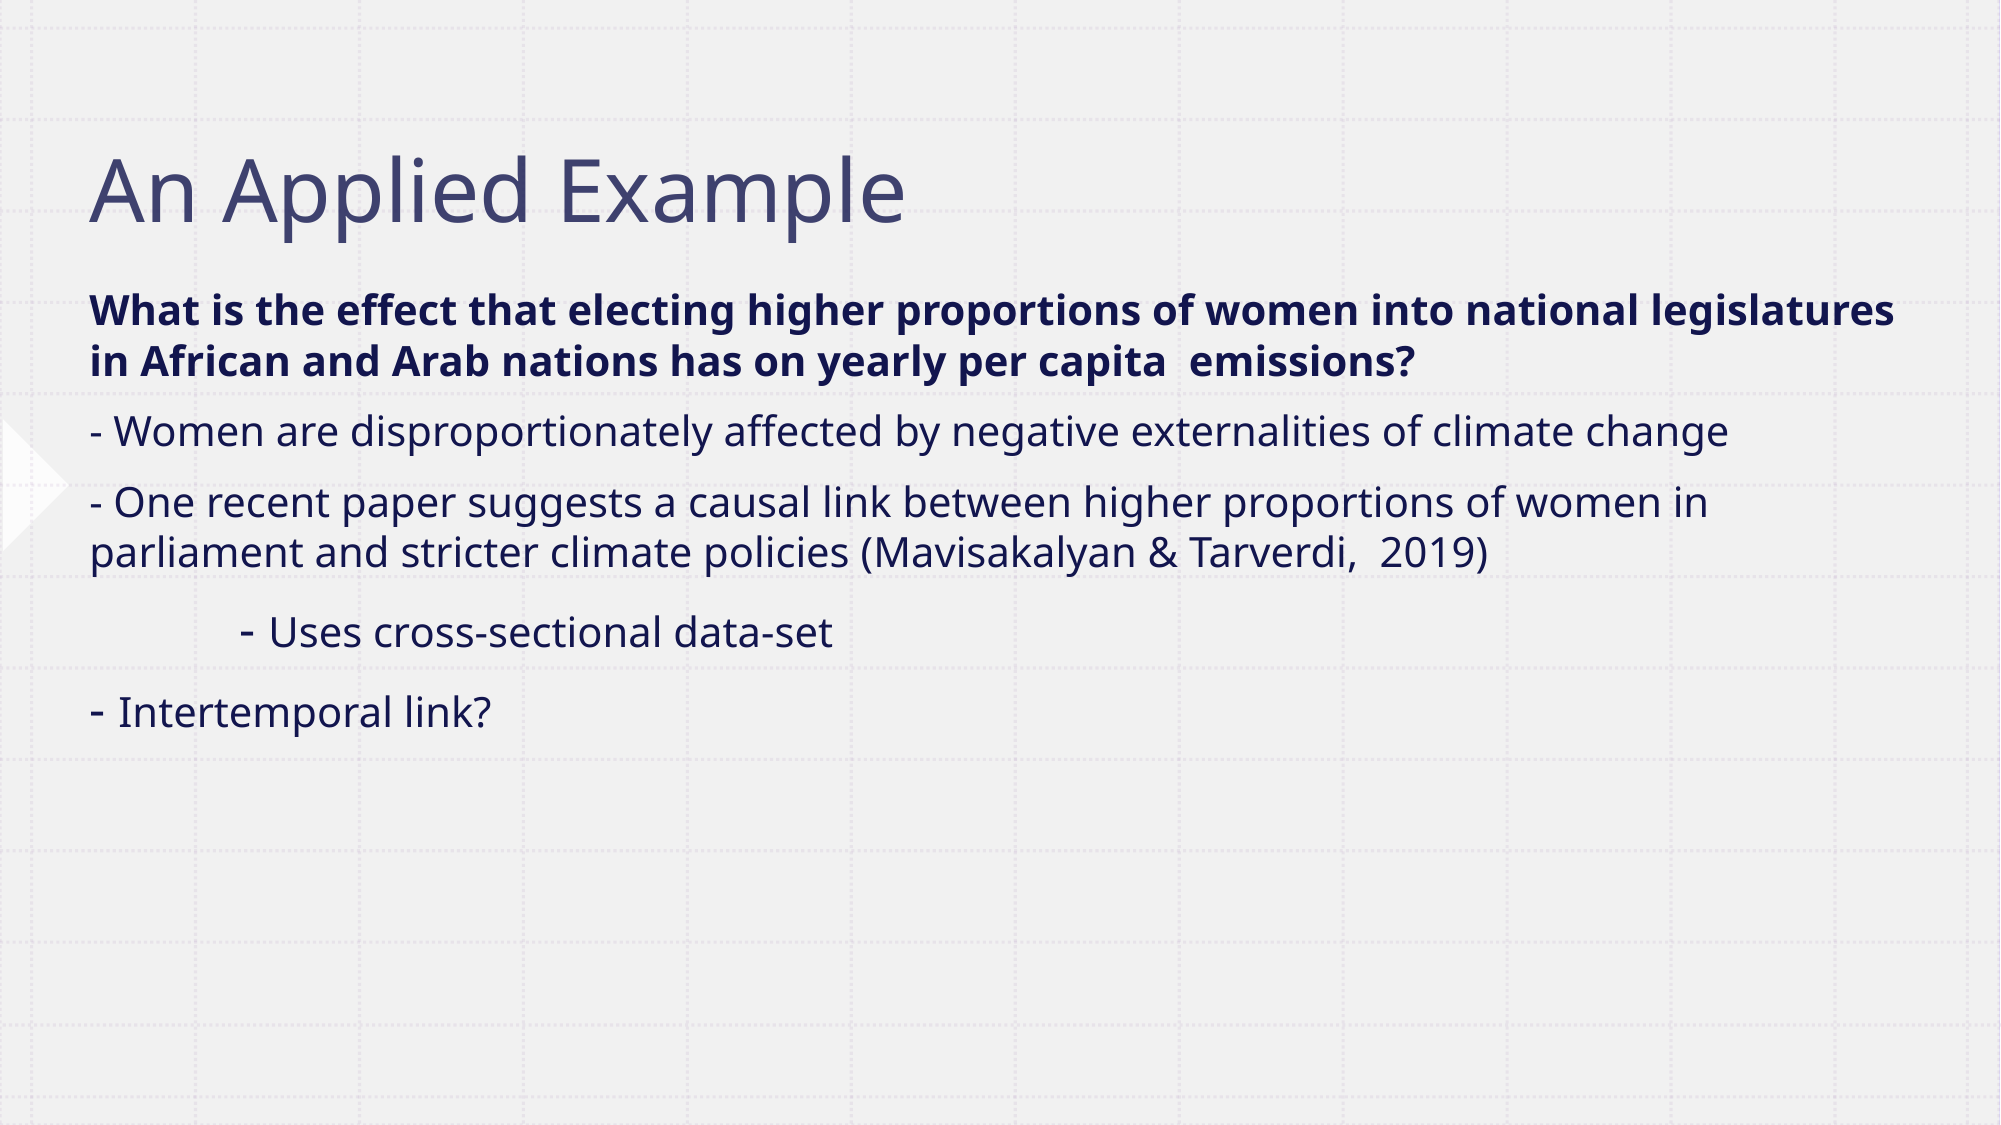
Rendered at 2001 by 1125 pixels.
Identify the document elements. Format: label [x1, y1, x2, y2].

text_box [0, 0, 2000, 1125]
